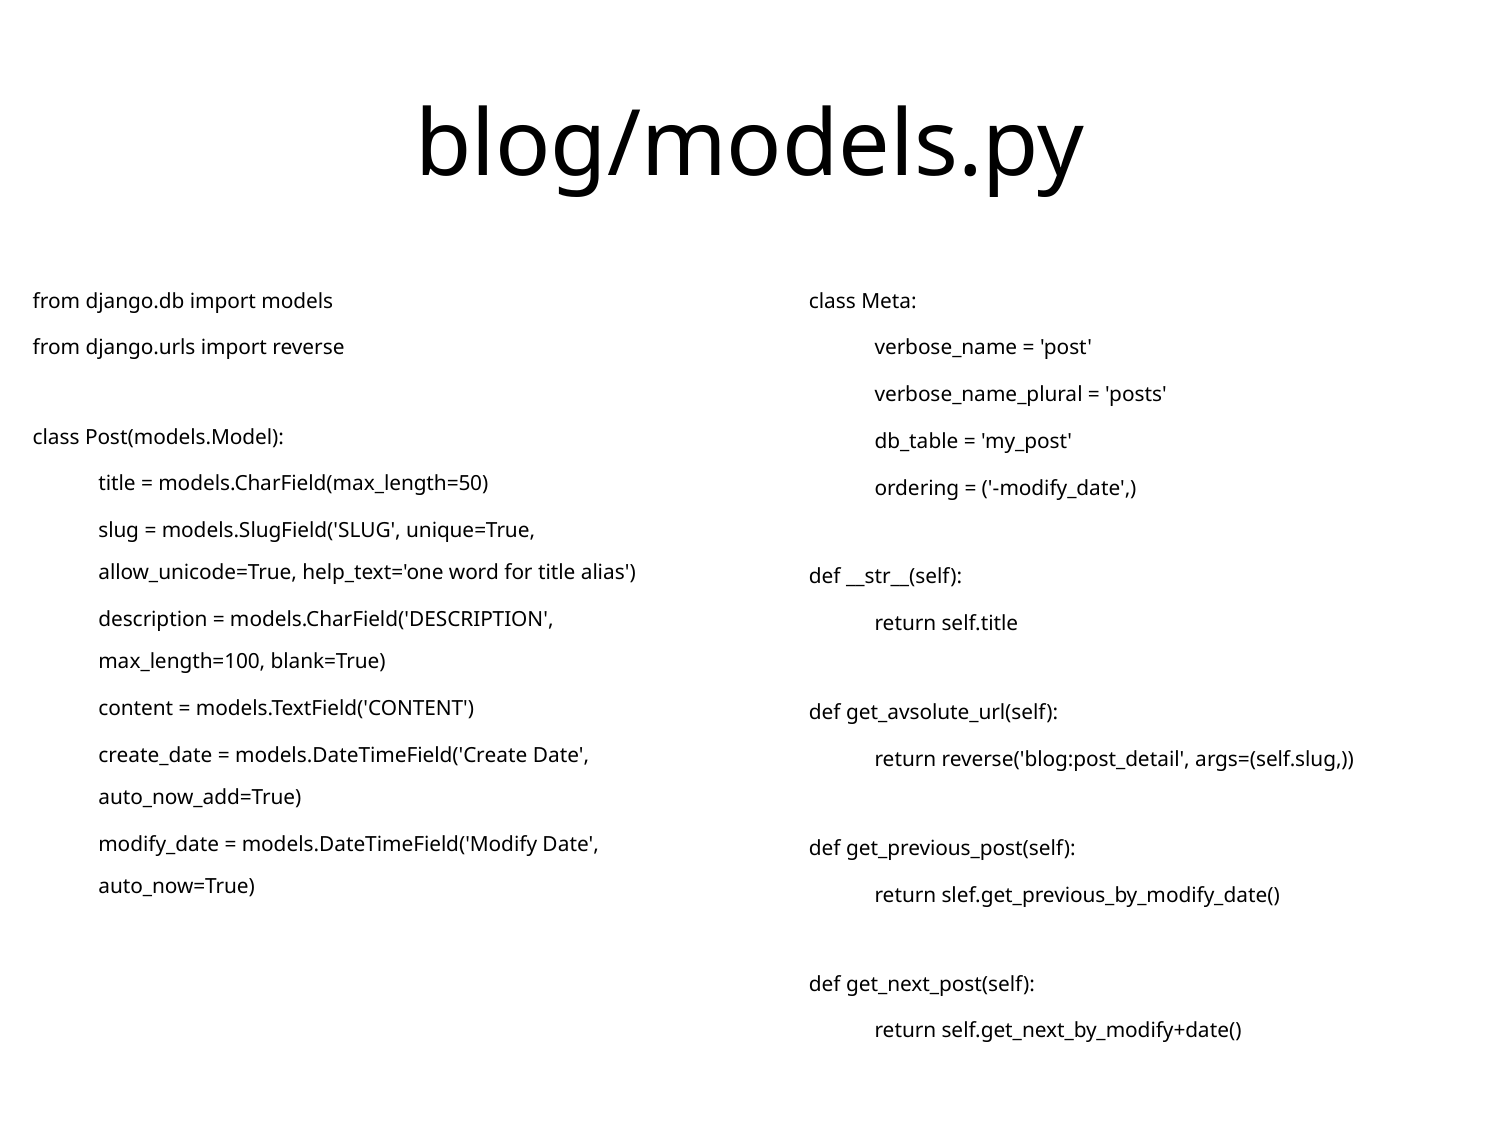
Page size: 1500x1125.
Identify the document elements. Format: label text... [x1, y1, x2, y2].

title blog/models.py [75, 45, 1425, 233]
list from django.db import models from django.urls import reverse class Post(models.Model): title = models.CharField(max_length=50) slug = models.SlugField('SLUG', unique=True, allow_unicode=True, help_text='one word for title alias') description = models.CharField('DESCRIPTION', max_length=100, blank=True) content = models.TextField('CONTENT') create_date = models.DateTimeField('Create Date', auto_now_add=True) modify_date = models.DateTimeField('Modify Date', auto_now=True) class Meta: verbose_name = 'post' verbose_name_plural = 'posts' db_table = 'my_post' ordering = ('-modify_date',) def __str__(self): return self.title def get_avsolute_url(self): return reverse('blog:post_detail', args=(self.slug,)) def get_previous_post(self): return slef.get_previous_by_modify_date() def get_next_post(self): return self.get_next_by_modify+date() [17, 262, 1483, 1106]
